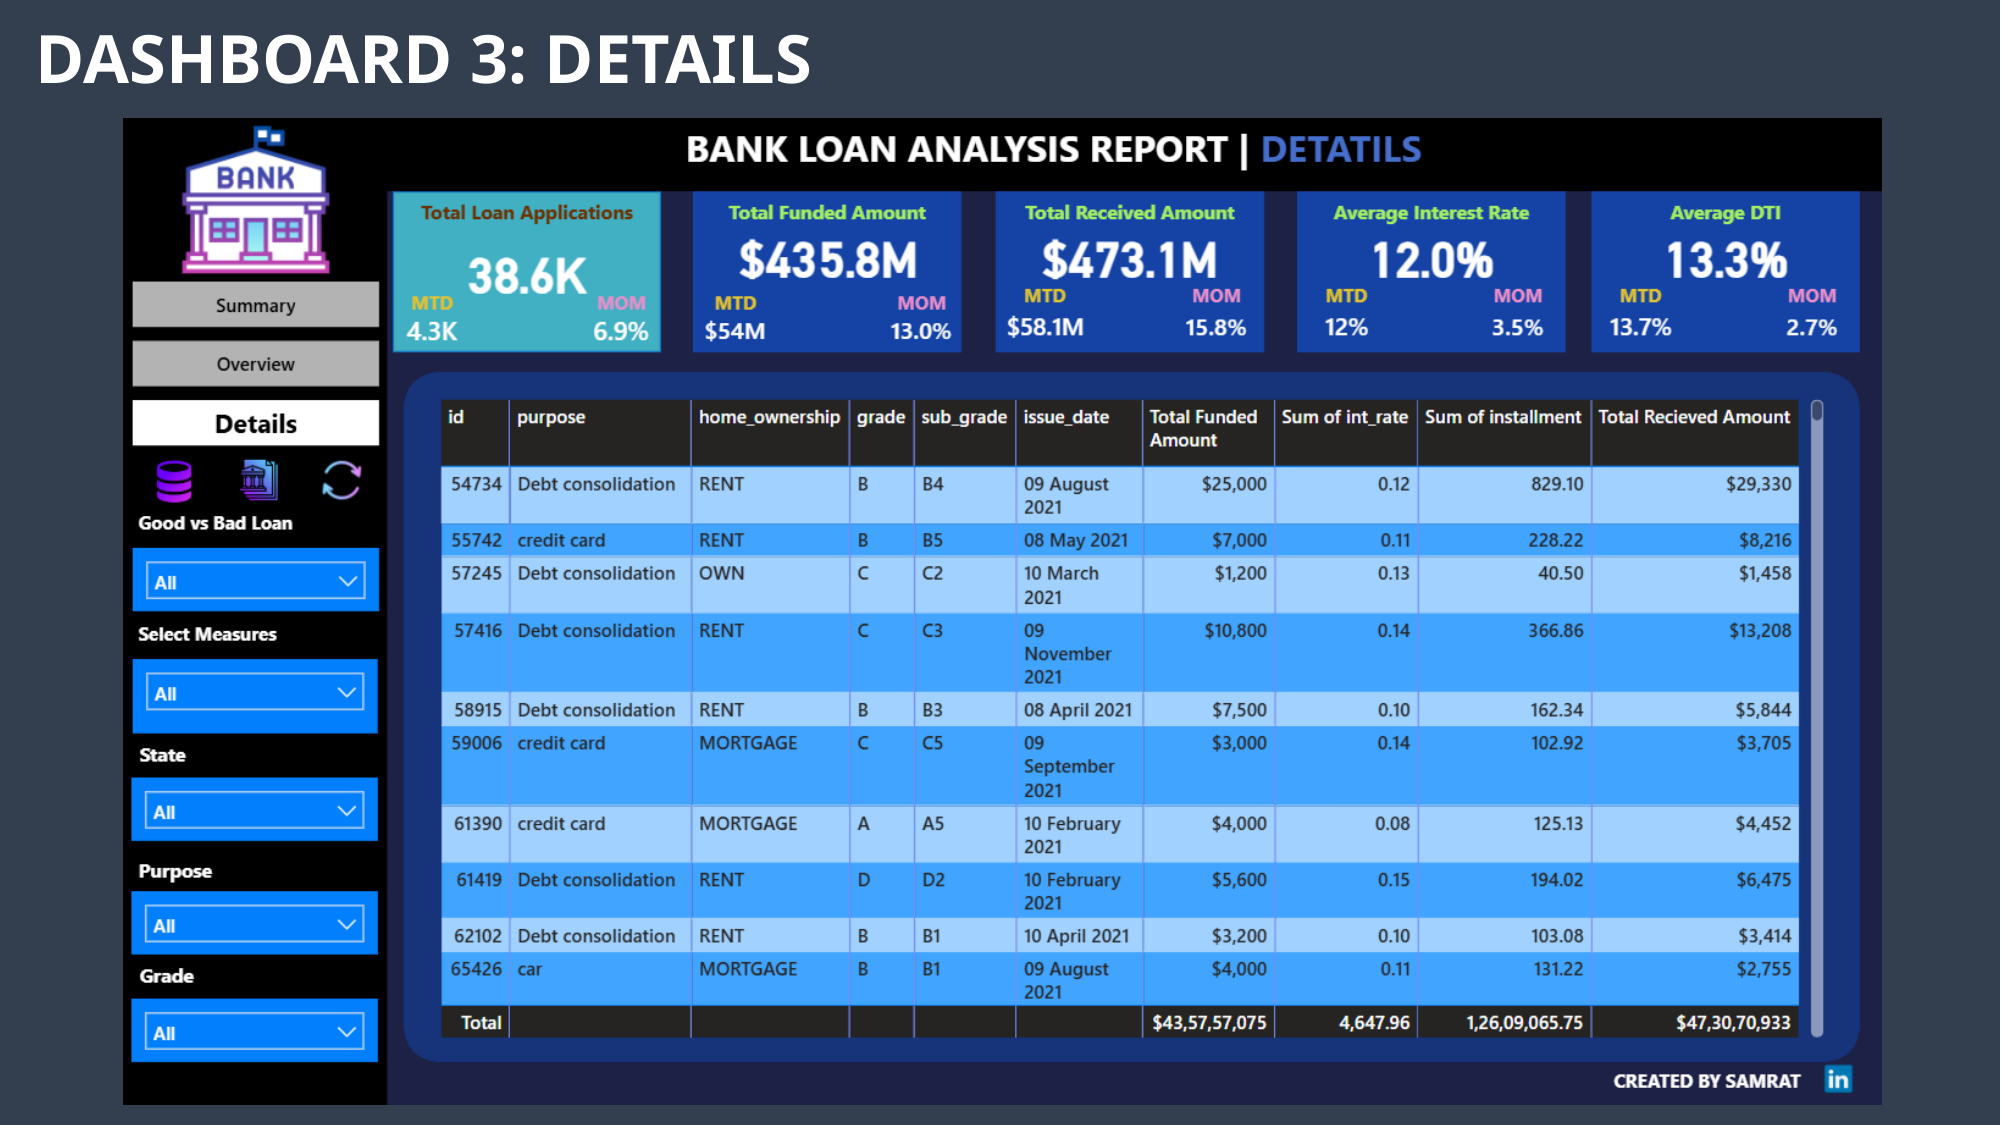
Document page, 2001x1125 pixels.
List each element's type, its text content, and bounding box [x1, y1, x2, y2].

picture [123, 118, 1882, 1105]
text_box DASHBOARD 3: DETAILS [20, 9, 1563, 104]
